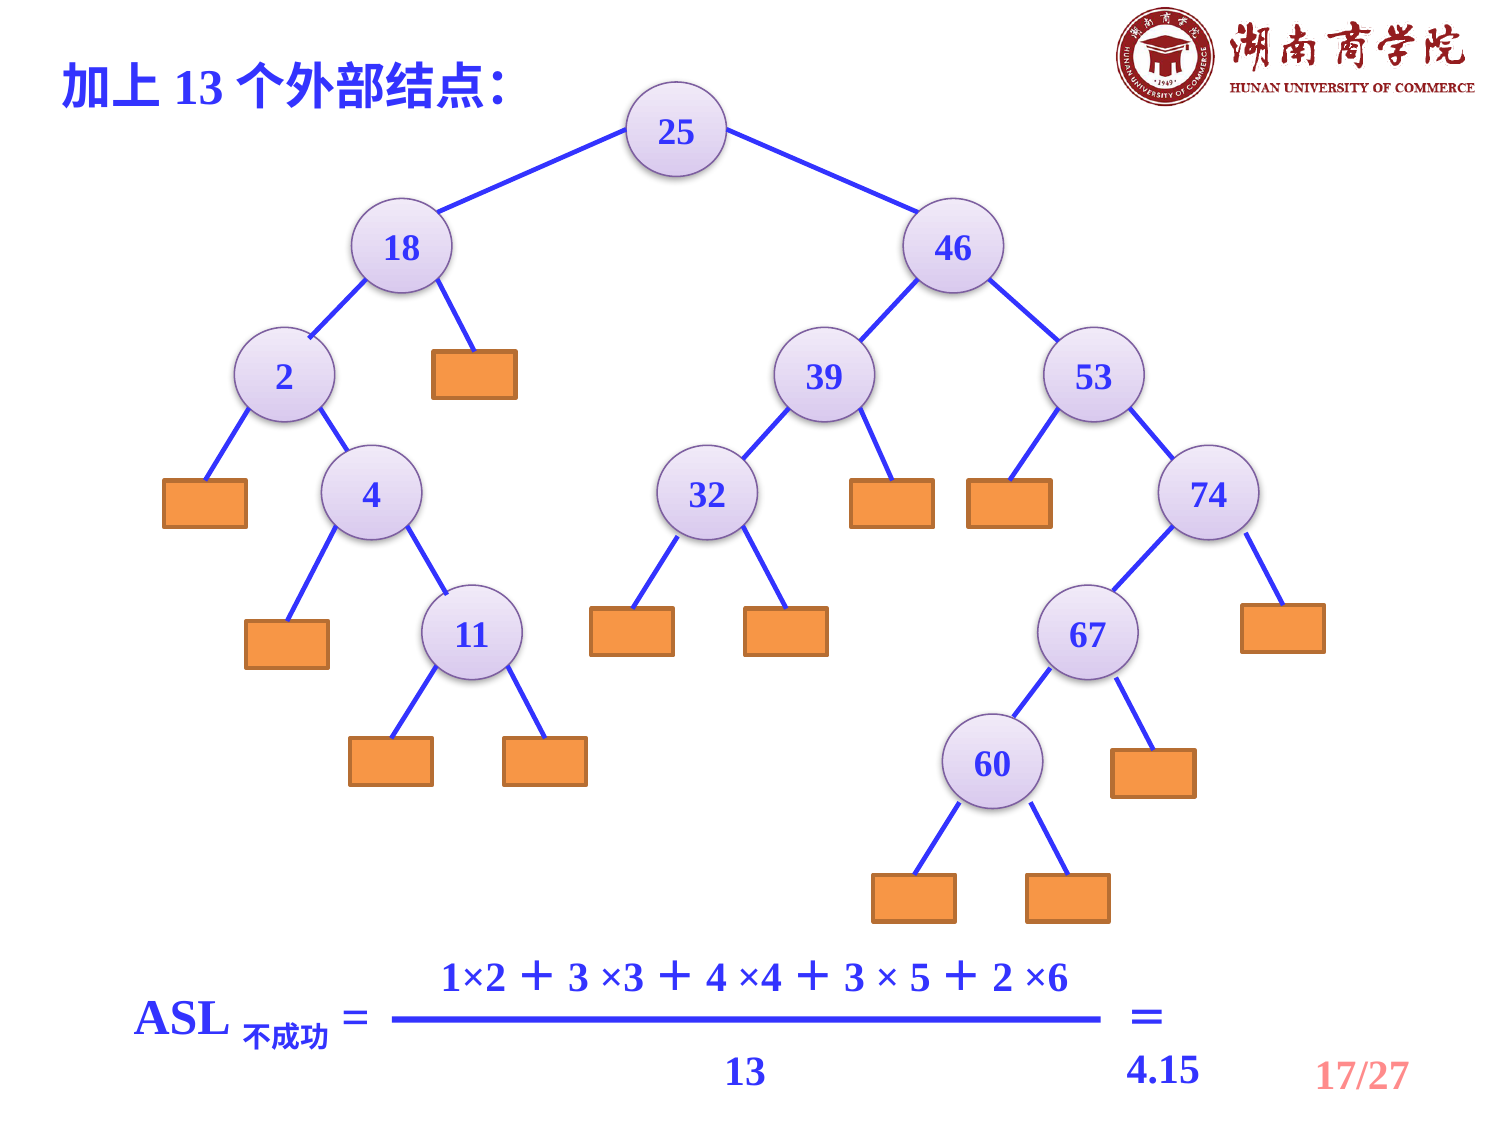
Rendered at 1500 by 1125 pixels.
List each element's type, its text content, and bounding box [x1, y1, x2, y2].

slide_number 17/27 [1074, 1042, 1425, 1103]
text_box 加上13个外部结点： [46, 46, 586, 122]
text_box ＝4.15 [1111, 984, 1266, 1042]
picture [1086, 0, 1500, 112]
text_box 13 [709, 1036, 816, 1102]
text_box ASL不成功= [118, 977, 391, 1061]
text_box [163, 81, 1325, 922]
text_box 1×2＋3 ×3＋4 ×4＋3 × 5＋2 ×6 [425, 941, 1159, 1007]
